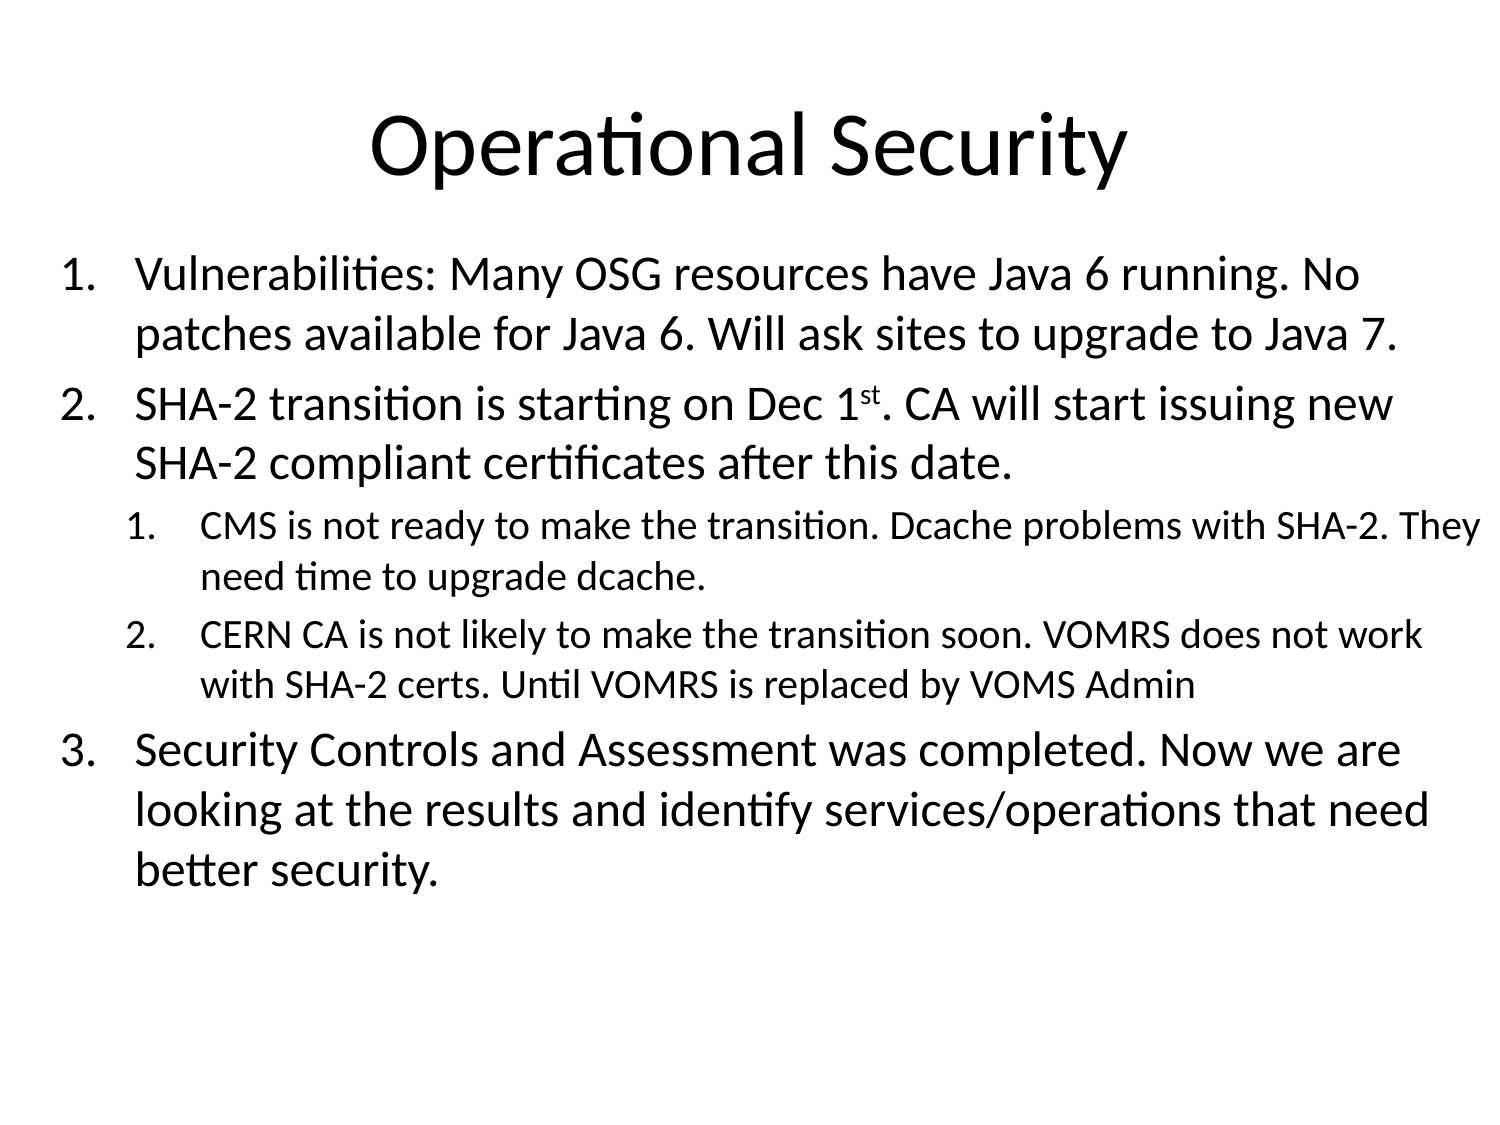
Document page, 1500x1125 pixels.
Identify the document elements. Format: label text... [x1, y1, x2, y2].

title Operational Security [75, 45, 1425, 232]
list Vulnerabilities: Many OSG resources have Java 6 running. No patches available for Java 6. Will ask sites to upgrade to Java 7. SHA-2 transition is starting on Dec 1st. CA will start issuing new SHA-2 compliant certificates after this date. CMS is not ready to make the transition. Dcache problems with SHA-2. They need time to upgrade dcache. CERN CA is not likely to make the transition soon. VOMRS does not work with SHA-2 certs. Until VOMRS is replaced by VOMS Admin Security Controls and Assessment was completed. Now we are looking at the results and identify services/operations that need better security. [44, 232, 1500, 1125]
